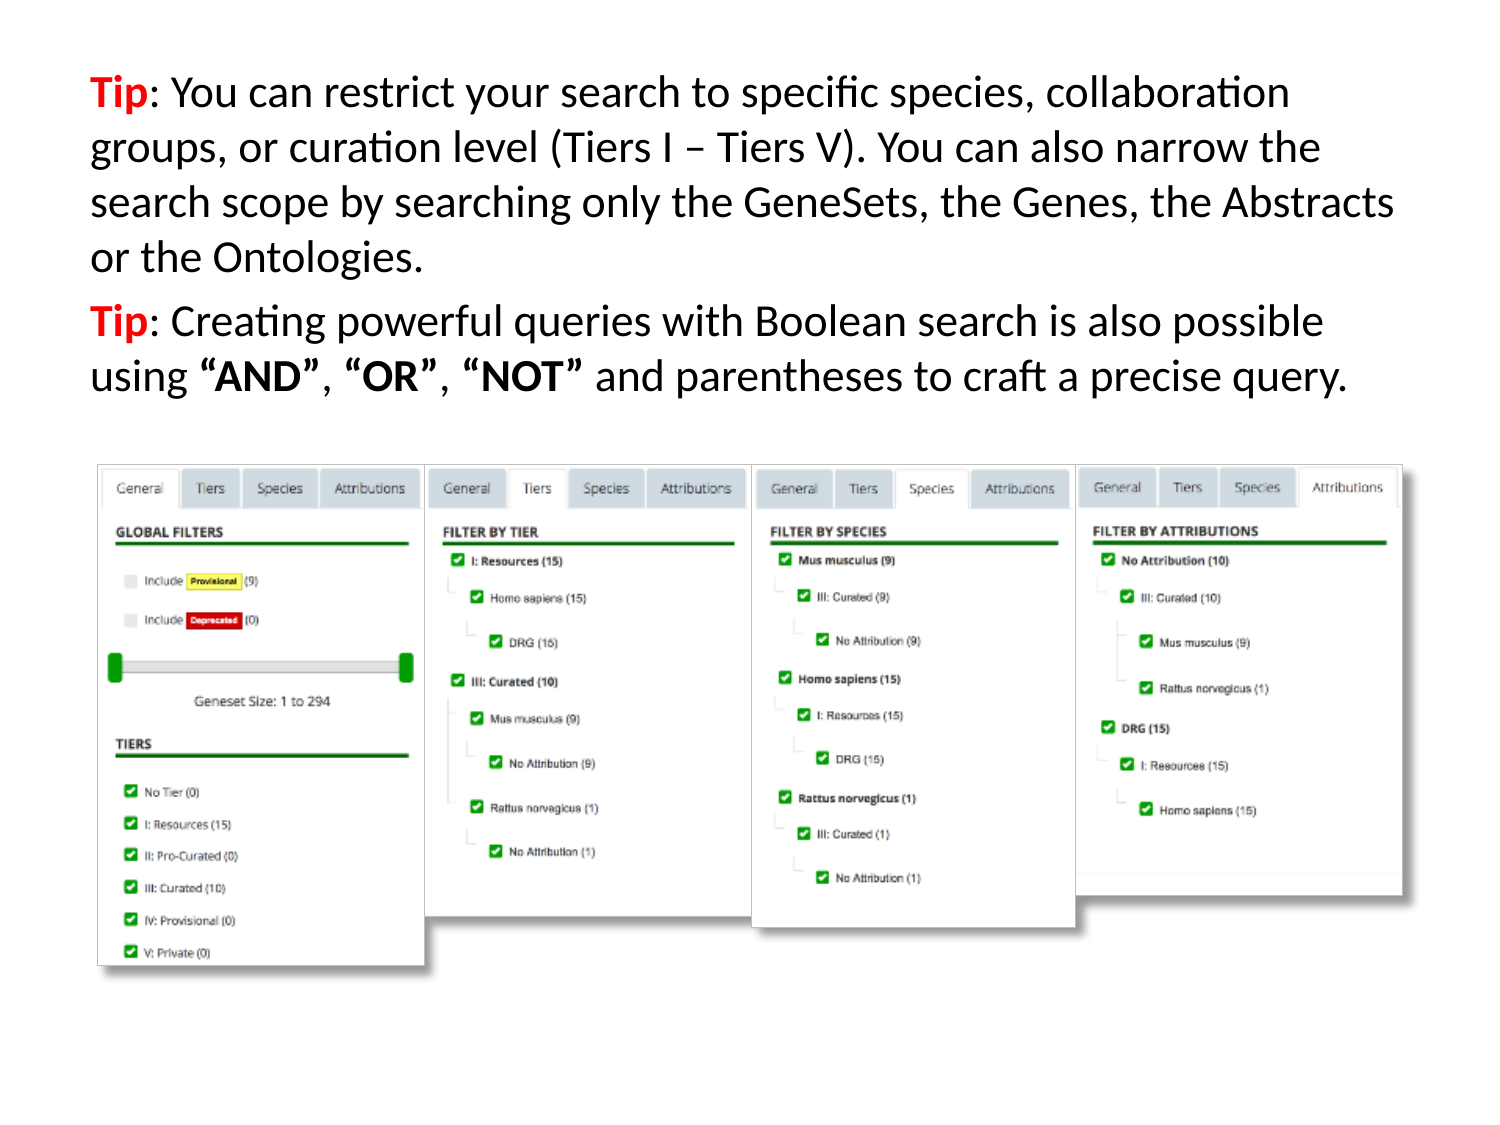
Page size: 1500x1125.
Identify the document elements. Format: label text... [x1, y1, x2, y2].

list Tip: You can restrict your search to specific species, collaboration groups, or curation level (Tiers I – Tiers V). You can also narrow the search scope by searching only the GeneSets, the Genes, the Abstracts or the Ontologies. Tip: Creating powerful queries with Boolean search is also possible using “AND”, “OR”, “NOT” and parentheses to craft a precise query. [75, 54, 1425, 431]
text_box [96, 464, 1403, 967]
